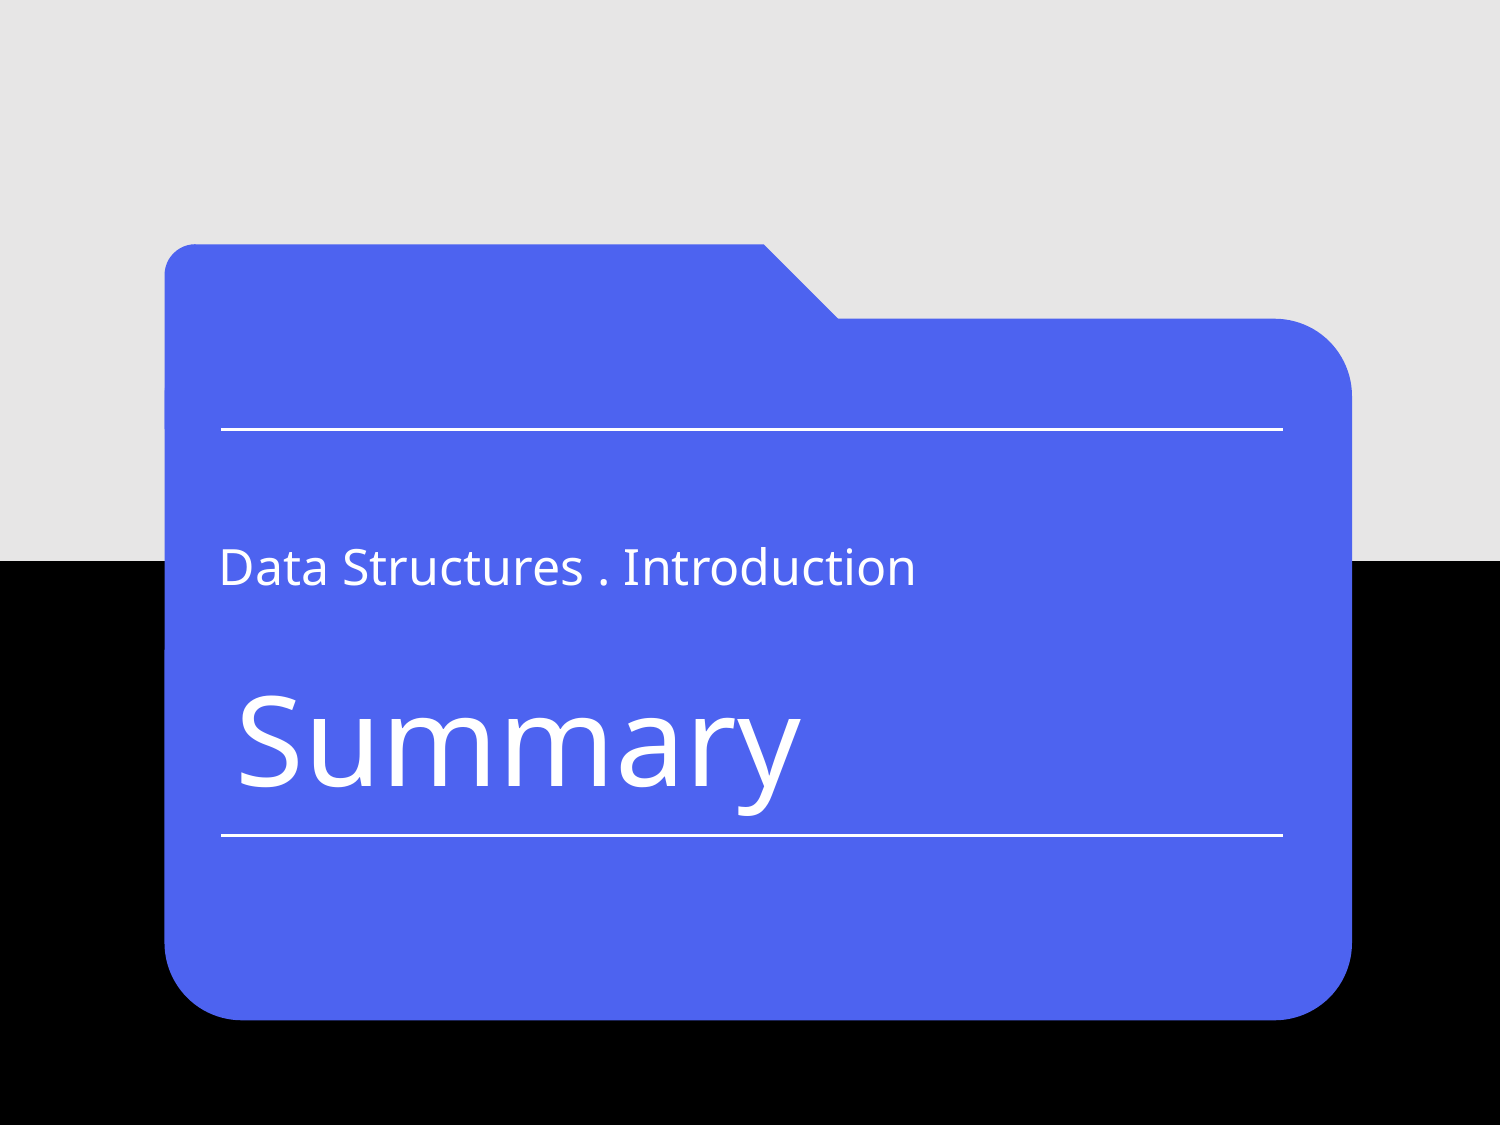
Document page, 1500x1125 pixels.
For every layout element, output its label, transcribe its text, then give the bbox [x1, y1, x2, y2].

title Summary [220, 614, 1280, 821]
